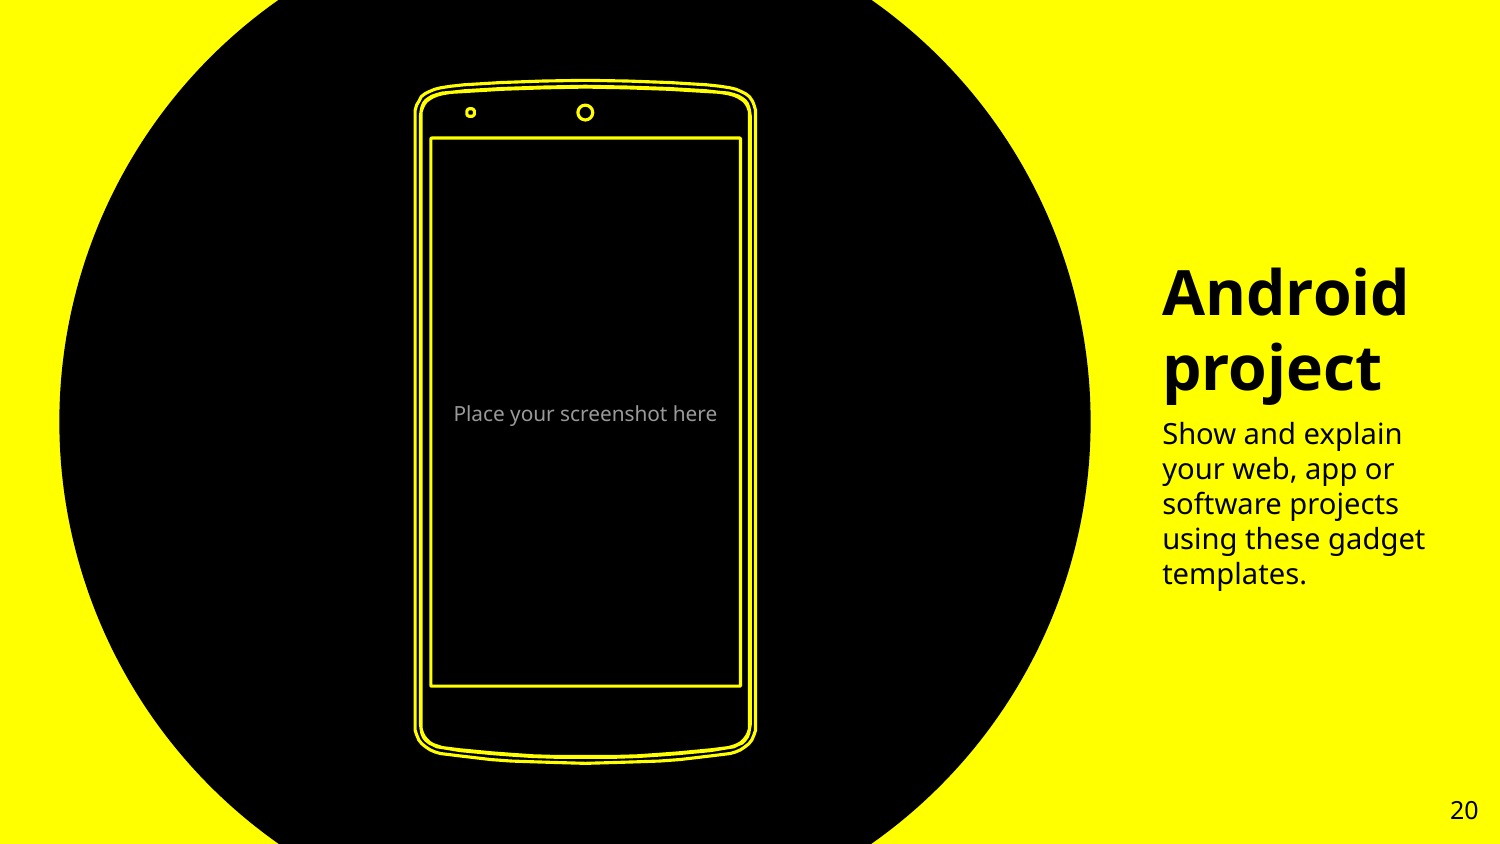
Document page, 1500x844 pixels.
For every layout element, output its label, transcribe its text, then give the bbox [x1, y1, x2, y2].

text_box [415, 80, 756, 764]
list Android project Show and explain your web, app or software projects using these gadget templates. [1147, 0, 1457, 844]
text_box Place your screenshot here [430, 137, 741, 689]
slide_number ‹#› [1403, 779, 1494, 844]
